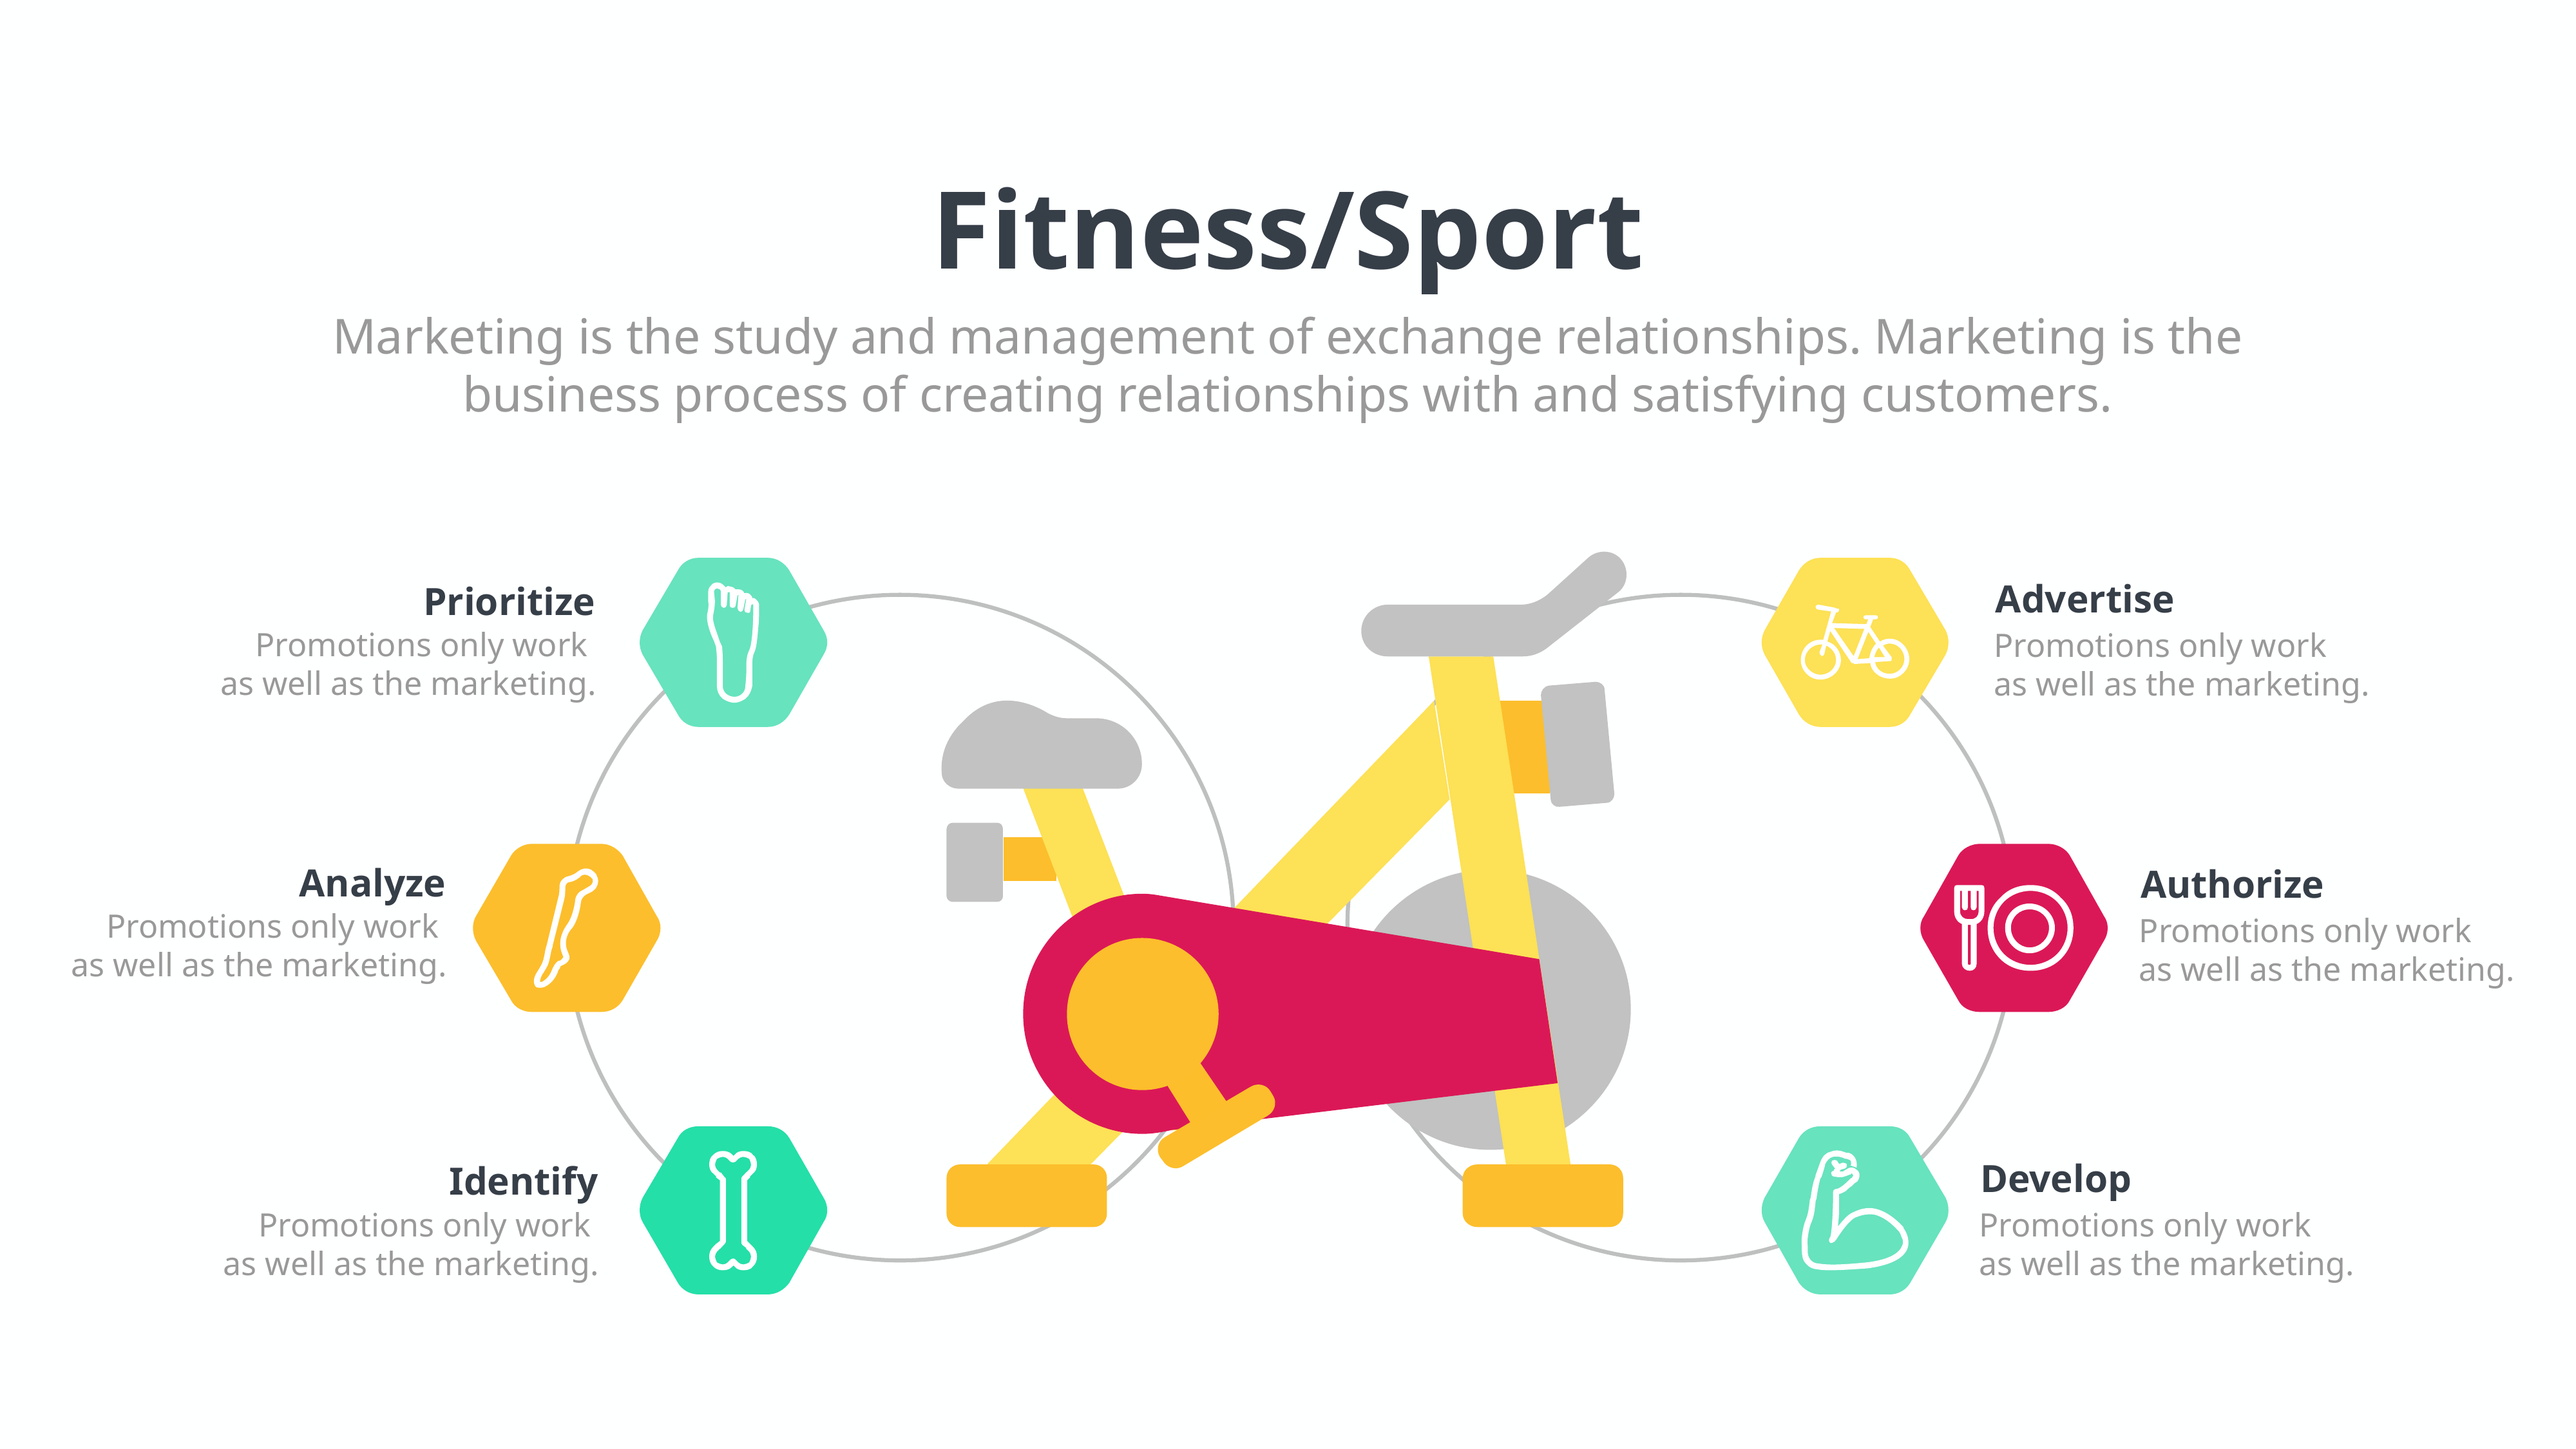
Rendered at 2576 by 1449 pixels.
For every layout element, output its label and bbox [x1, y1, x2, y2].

text_box [1987, 885, 2074, 971]
text_box [1387, 1091, 1503, 1150]
text_box [1494, 594, 2004, 1261]
text_box [1541, 681, 1615, 807]
text_box [1969, 1150, 2385, 1365]
text_box [1920, 844, 2108, 1012]
text_box [707, 582, 759, 703]
text_box [1234, 701, 1450, 923]
text_box [281, 156, 2295, 428]
text_box [1158, 1084, 1275, 1169]
text_box [2130, 856, 2546, 1072]
text_box [1373, 873, 1473, 947]
text_box [1462, 1164, 1623, 1227]
text_box [1168, 1063, 1226, 1127]
text_box [1361, 551, 1627, 657]
text_box [1500, 701, 1550, 793]
text_box [473, 844, 661, 1012]
text_box [577, 594, 1234, 1261]
text_box [1527, 874, 1631, 1128]
text_box [1761, 1126, 1949, 1294]
text_box [987, 1095, 1122, 1164]
text_box [1801, 1150, 1909, 1271]
text_box [640, 1126, 828, 1294]
text_box [1429, 657, 1540, 959]
text_box [1761, 558, 1949, 727]
text_box [941, 700, 1142, 789]
text_box [1023, 789, 1124, 916]
text_box [946, 822, 1003, 902]
text_box [1067, 938, 1219, 1090]
text_box [1984, 571, 2401, 786]
text_box [640, 558, 828, 727]
text_box [1954, 885, 1985, 971]
text_box [1494, 1083, 1571, 1164]
text_box [208, 573, 606, 786]
text_box [1800, 604, 1909, 680]
text_box [533, 868, 598, 988]
text_box [1004, 837, 1057, 882]
text_box [709, 1151, 758, 1271]
text_box [1023, 893, 1558, 1134]
text_box [1347, 800, 1461, 931]
text_box [59, 854, 457, 1068]
text_box [946, 1164, 1107, 1227]
text_box [211, 1153, 609, 1366]
text_box [2005, 903, 2055, 954]
text_box [1414, 1128, 1505, 1179]
